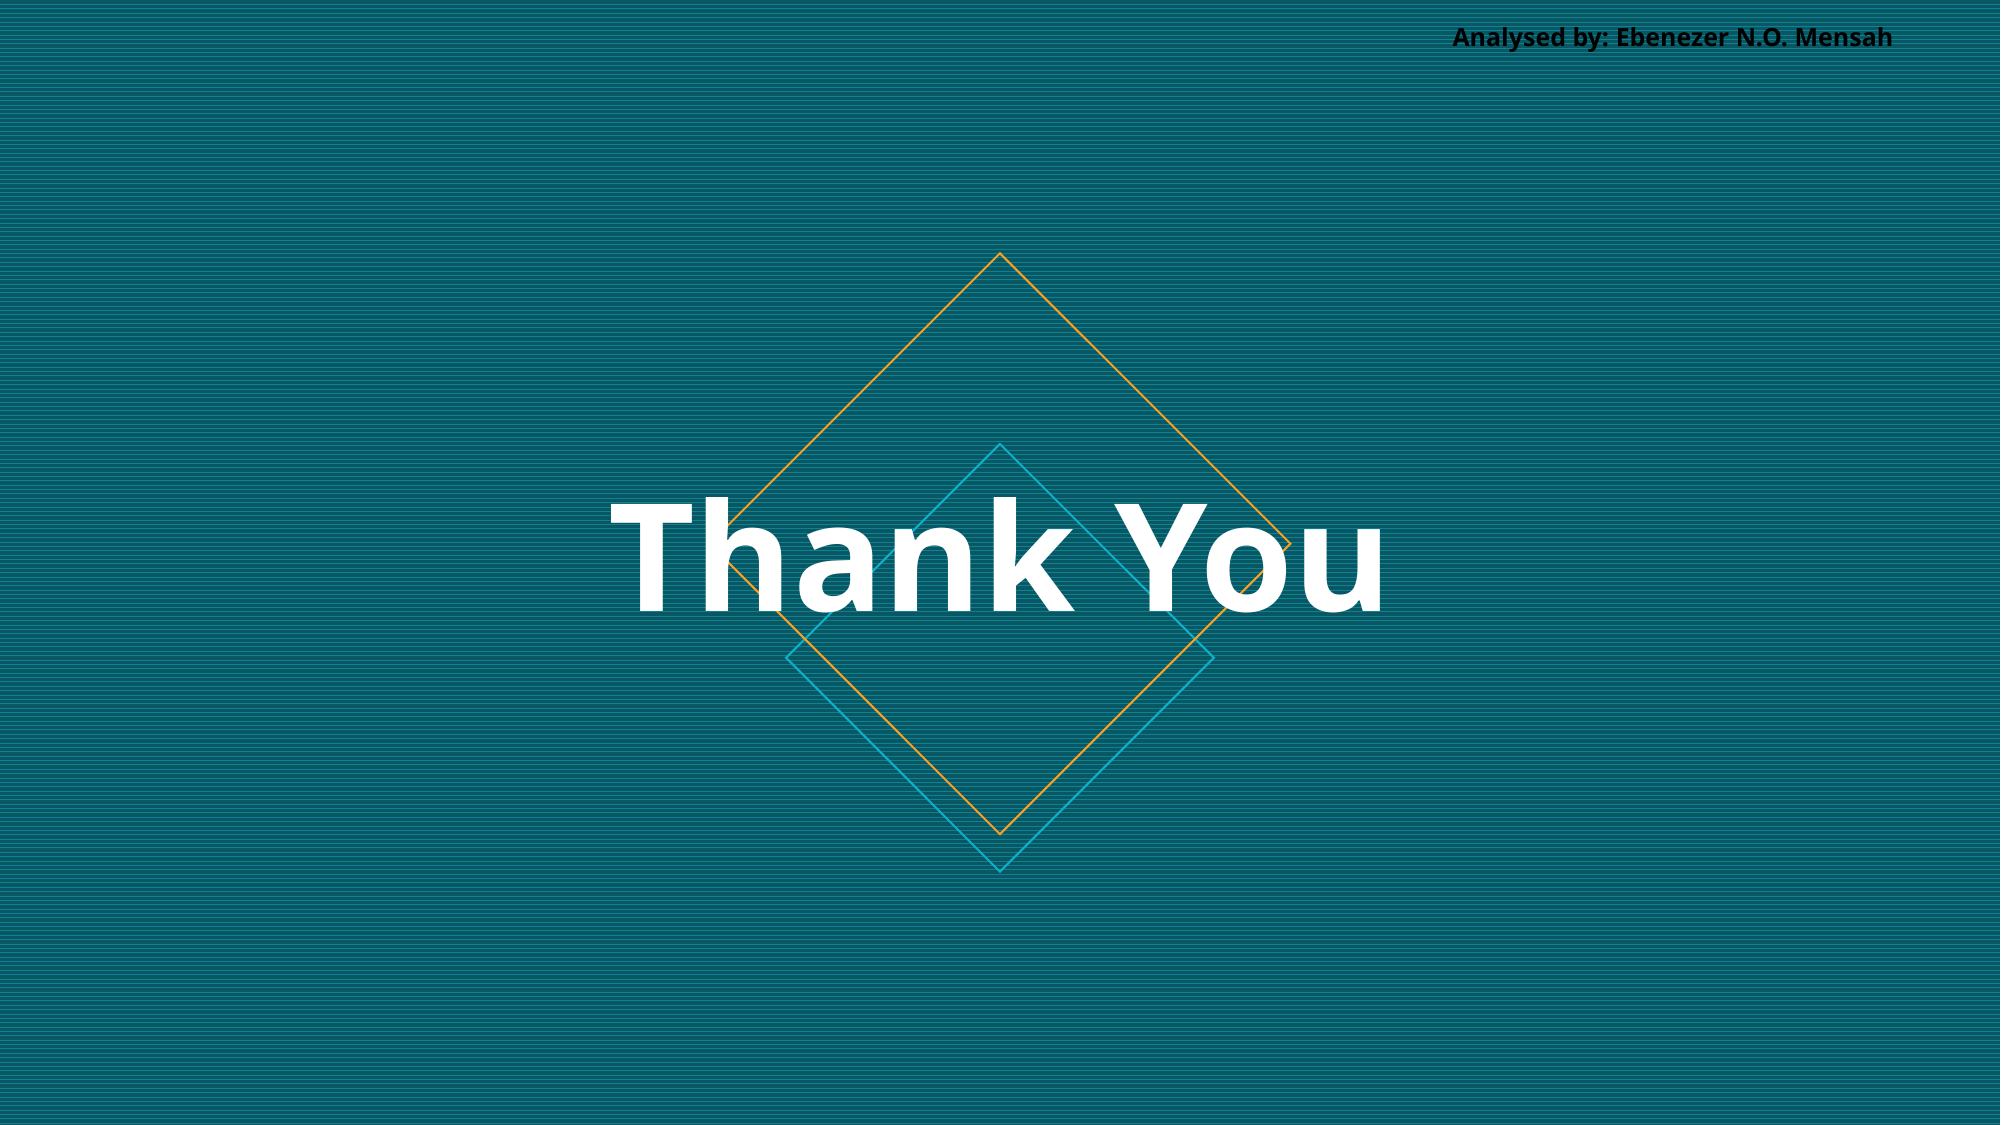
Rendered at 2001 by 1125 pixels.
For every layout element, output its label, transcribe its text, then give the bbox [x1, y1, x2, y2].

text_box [709, 253, 1291, 872]
title Thank You [249, 468, 709, 657]
title Thank You [1291, 468, 1750, 657]
